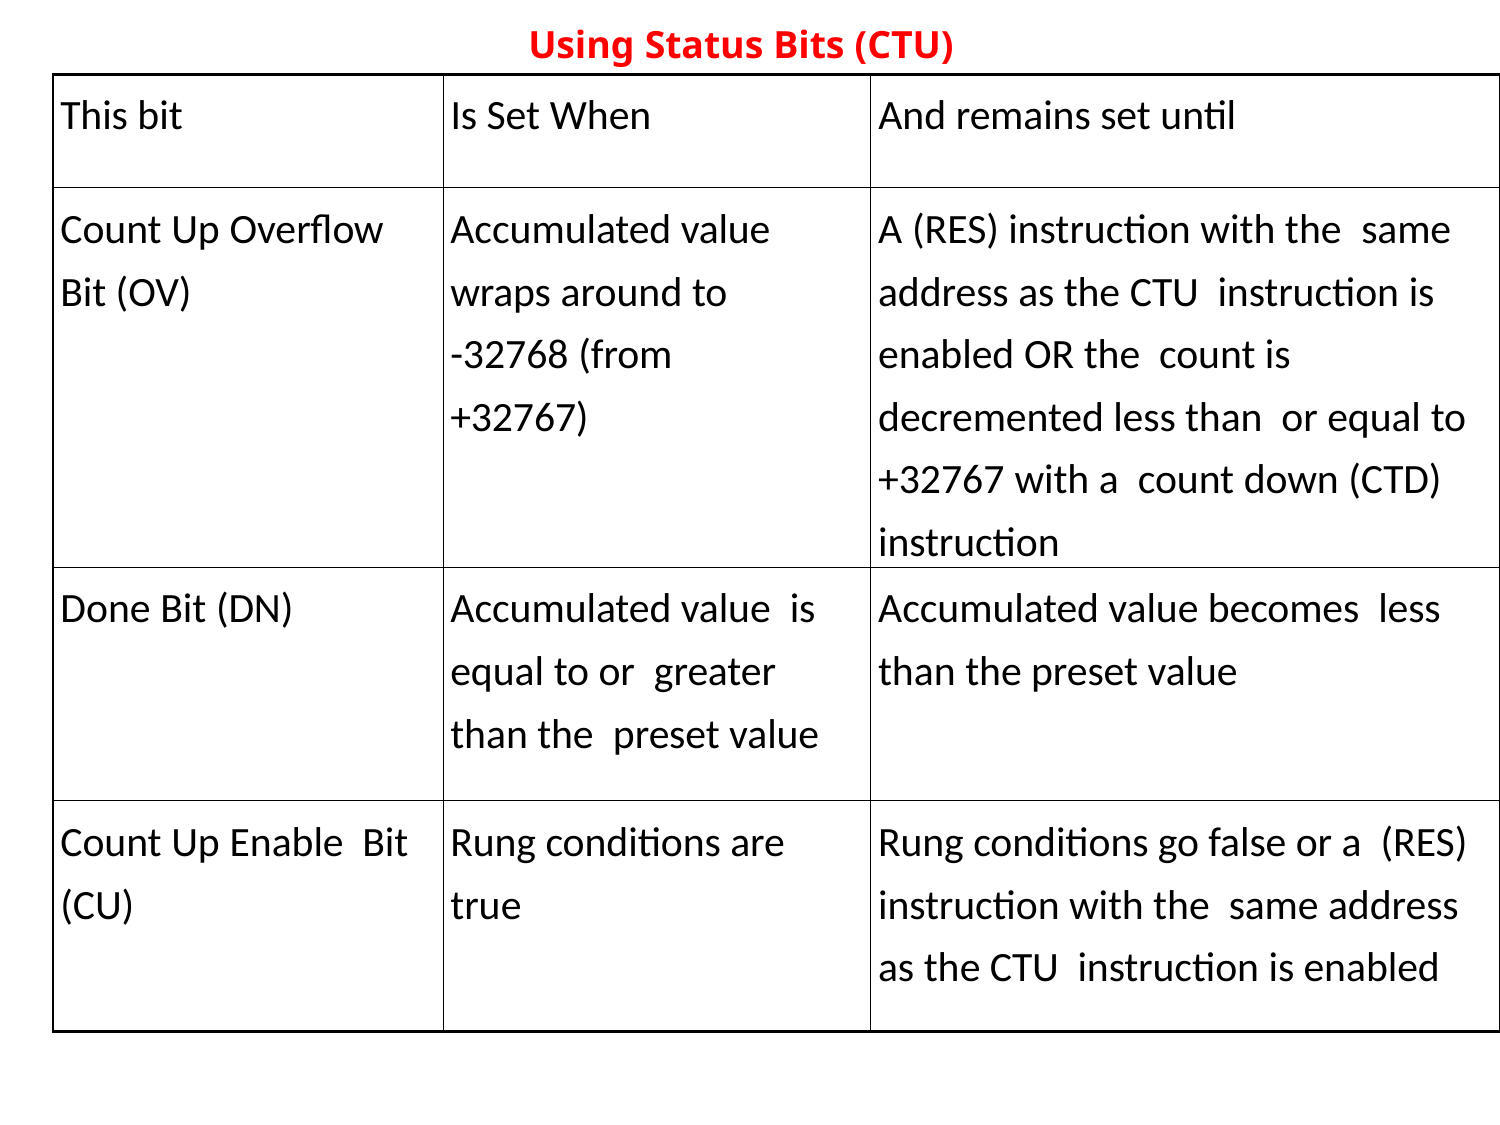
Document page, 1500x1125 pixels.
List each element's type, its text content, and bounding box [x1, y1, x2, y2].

table_header Is Set When [444, 76, 870, 187]
table_cell A (RES) instruction with the same address as the CTU instruction is enabled OR the count is decremented less than or equal to +32767 with a count down (CTD) instruction [871, 188, 1499, 567]
text_box Using Status Bits (CTU) [526, 19, 1027, 67]
table_cell Accumulated value is equal to or greater than the preset value [444, 568, 870, 800]
table_header And remains set until [871, 76, 1499, 187]
table_cell Count Up Enable Bit (CU) [54, 801, 443, 1030]
table_cell Accumulated value becomes less than the preset value [871, 568, 1499, 800]
table_cell Count Up Overflow Bit (OV) [54, 188, 443, 567]
table_header This bit [54, 76, 443, 187]
table_cell Rung conditions go false or a (RES) instruction with the same address as the CTU instruction is enabled [871, 801, 1499, 1030]
table_cell Rung conditions are true [444, 801, 870, 1030]
table_cell Accumulated value wraps around to -32768 (from +32767) [444, 188, 870, 567]
table_cell Done Bit (DN) [54, 568, 443, 800]
